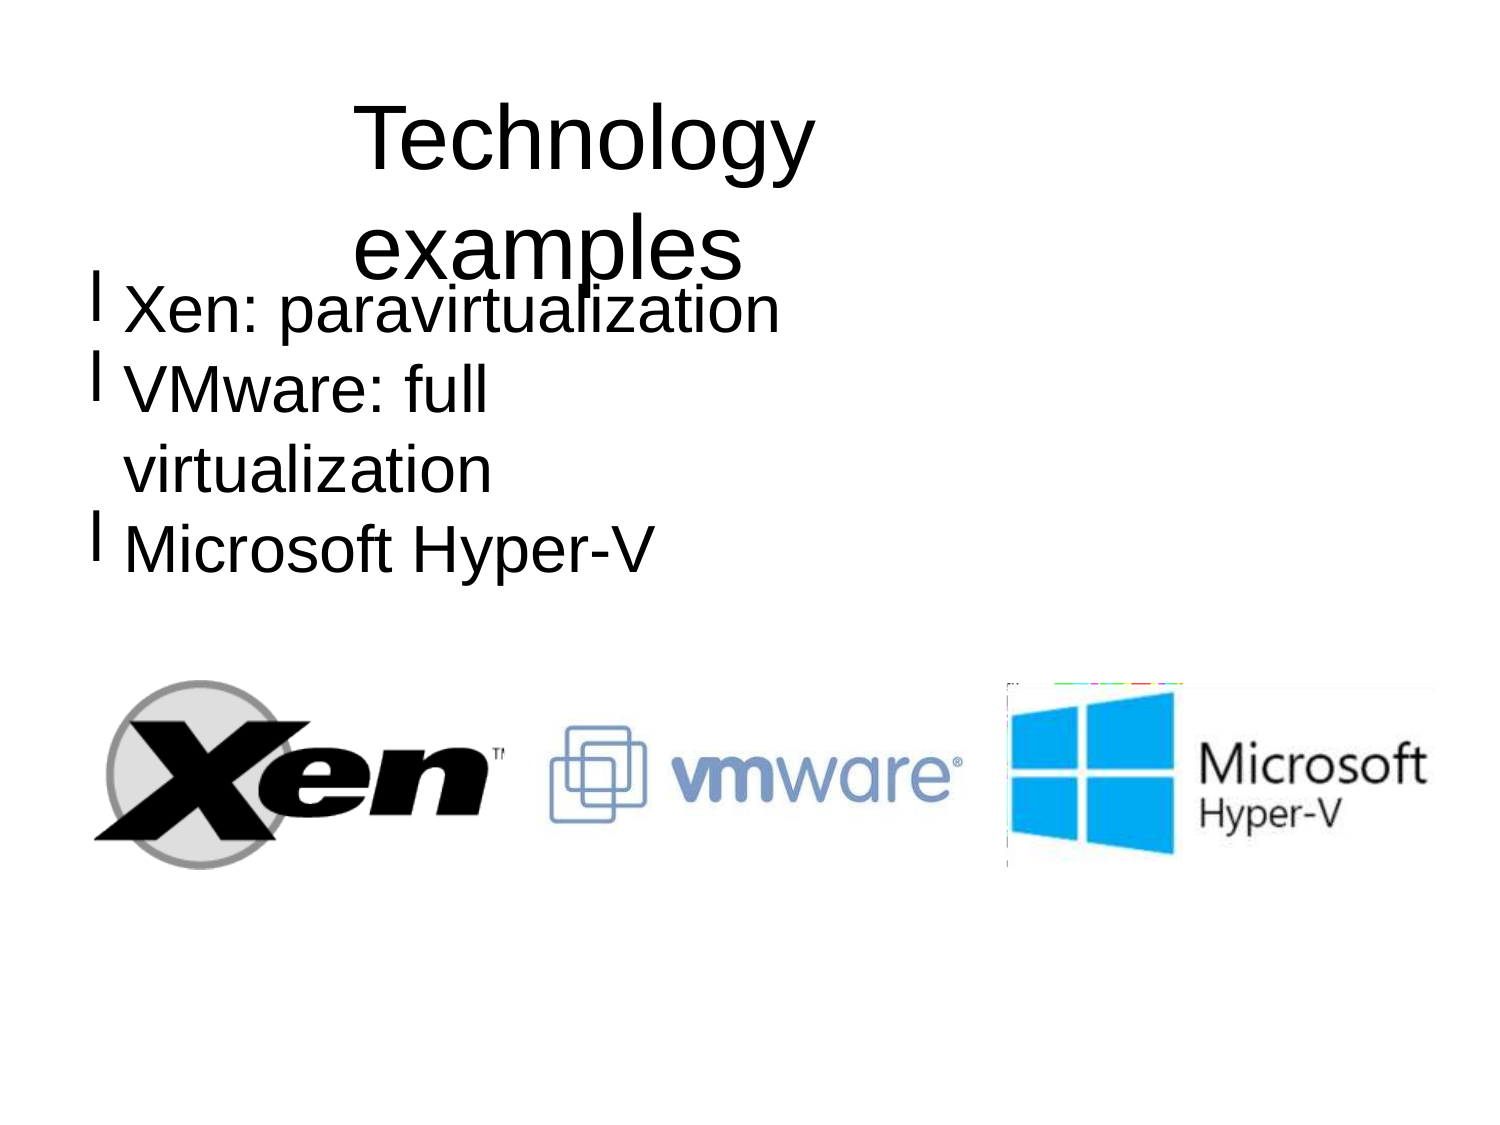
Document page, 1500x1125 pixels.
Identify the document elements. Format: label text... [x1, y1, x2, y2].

text_box Technology examples [352, 75, 1148, 298]
text_box [1006, 683, 1437, 867]
text_box Xen: paravirtualization VMware: full virtualization Microsoft Hyper-V [87, 247, 865, 618]
text_box [93, 680, 504, 870]
text_box [504, 636, 996, 913]
